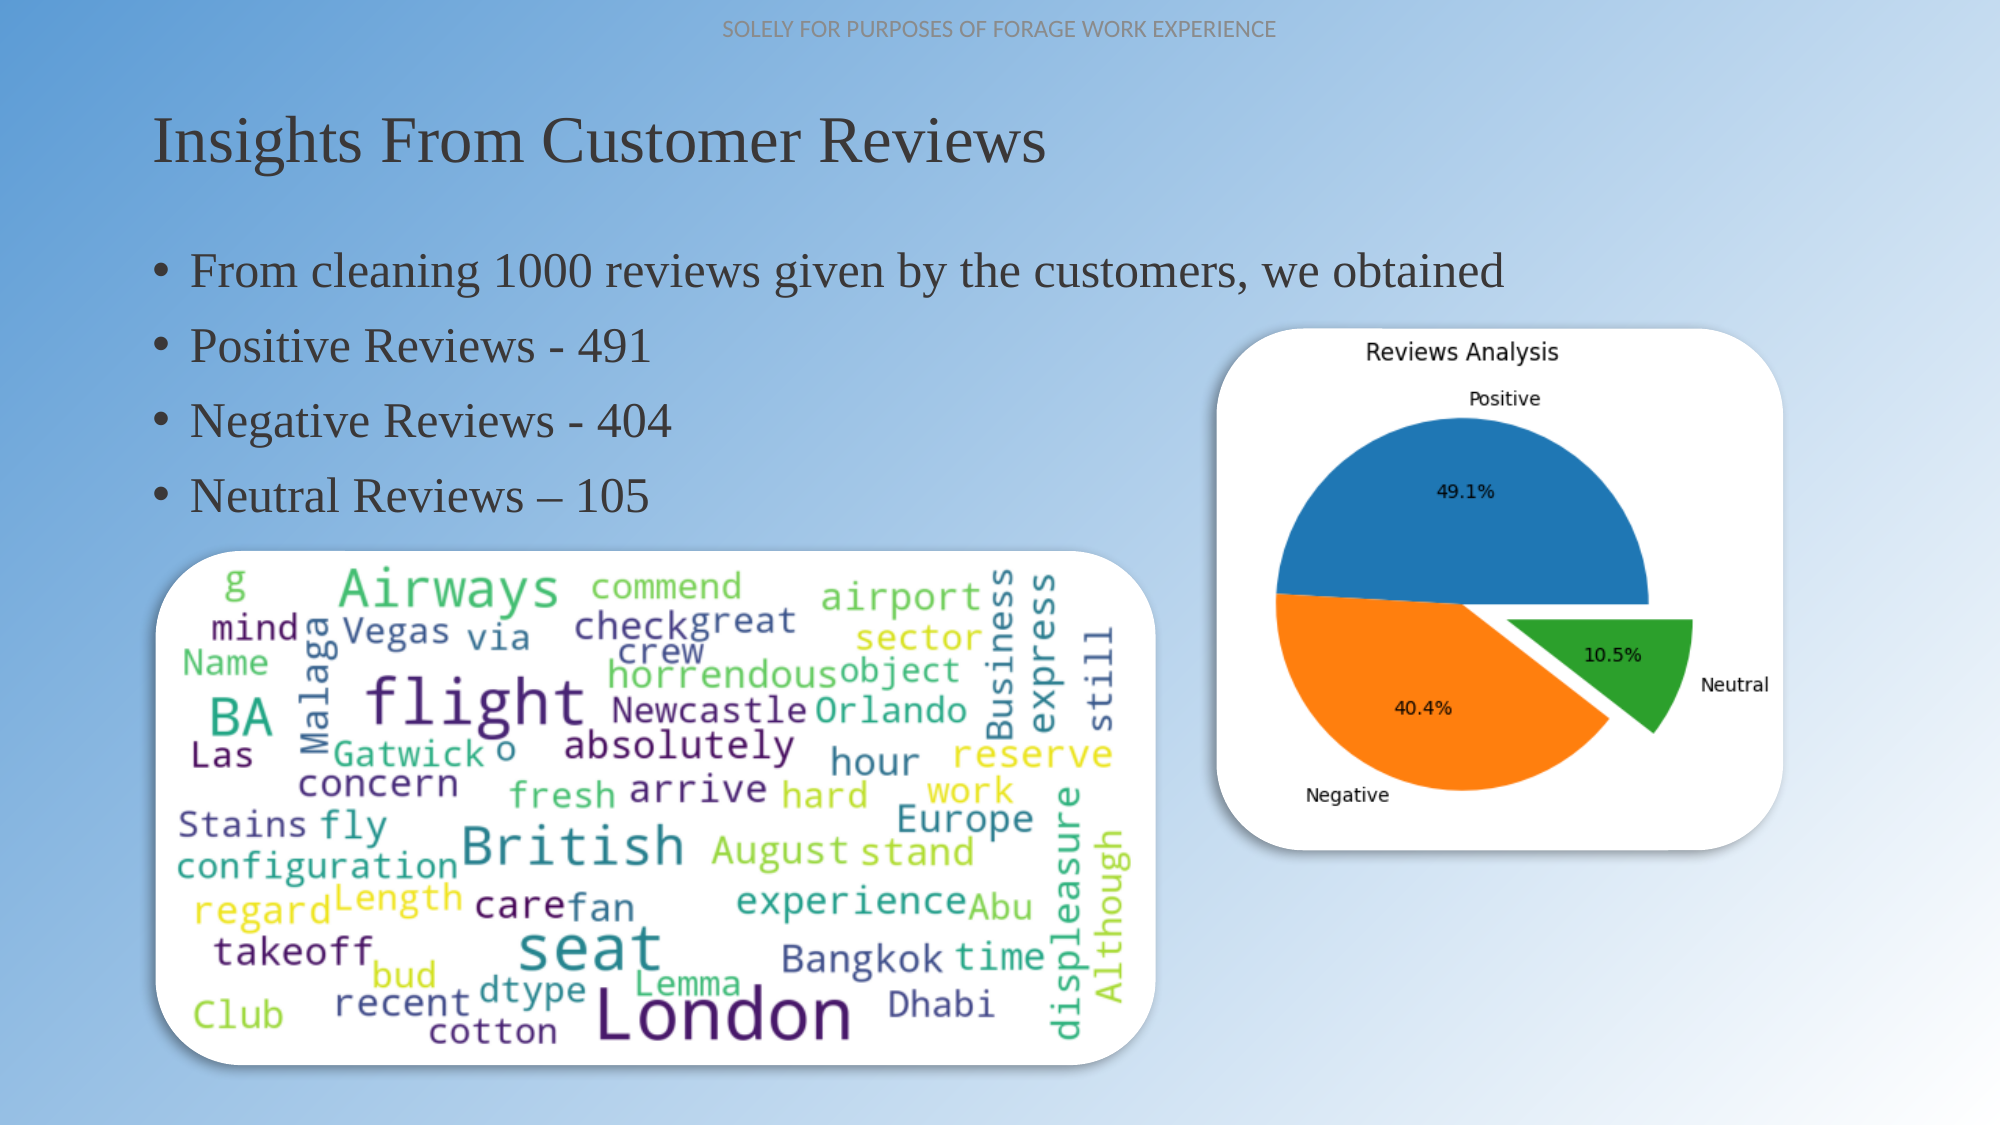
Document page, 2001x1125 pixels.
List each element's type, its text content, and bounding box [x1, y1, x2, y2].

title Insights From Customer Reviews [137, 59, 1863, 222]
list From cleaning 1000 reviews given by the customers, we obtained Positive Reviews - 491 Negative Reviews - 404 Neutral Reviews – 105 [137, 237, 1863, 1014]
picture [1216, 328, 1784, 851]
picture [155, 550, 1156, 1066]
